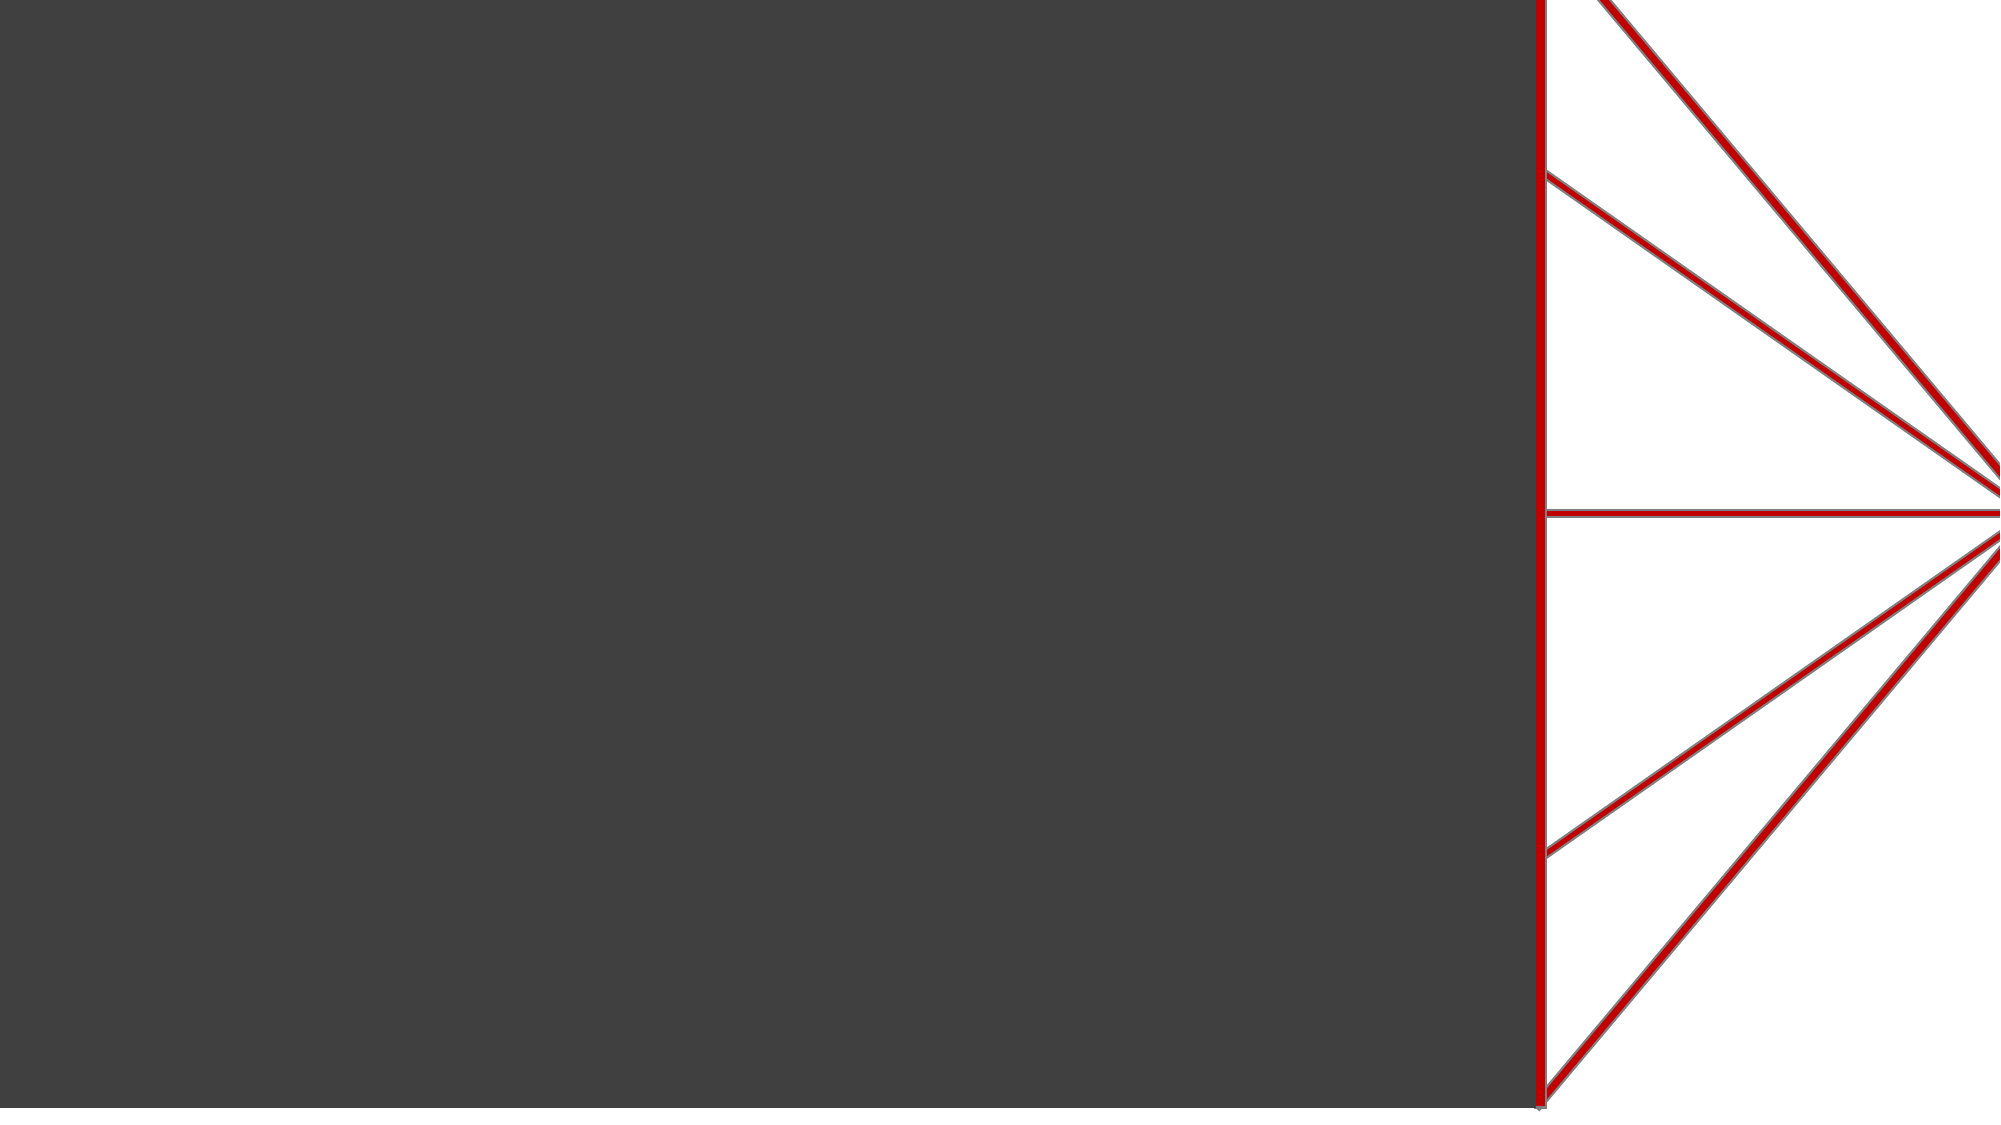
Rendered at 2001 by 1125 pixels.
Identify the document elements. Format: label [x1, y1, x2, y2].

text_box [0, 0, 2000, 1125]
